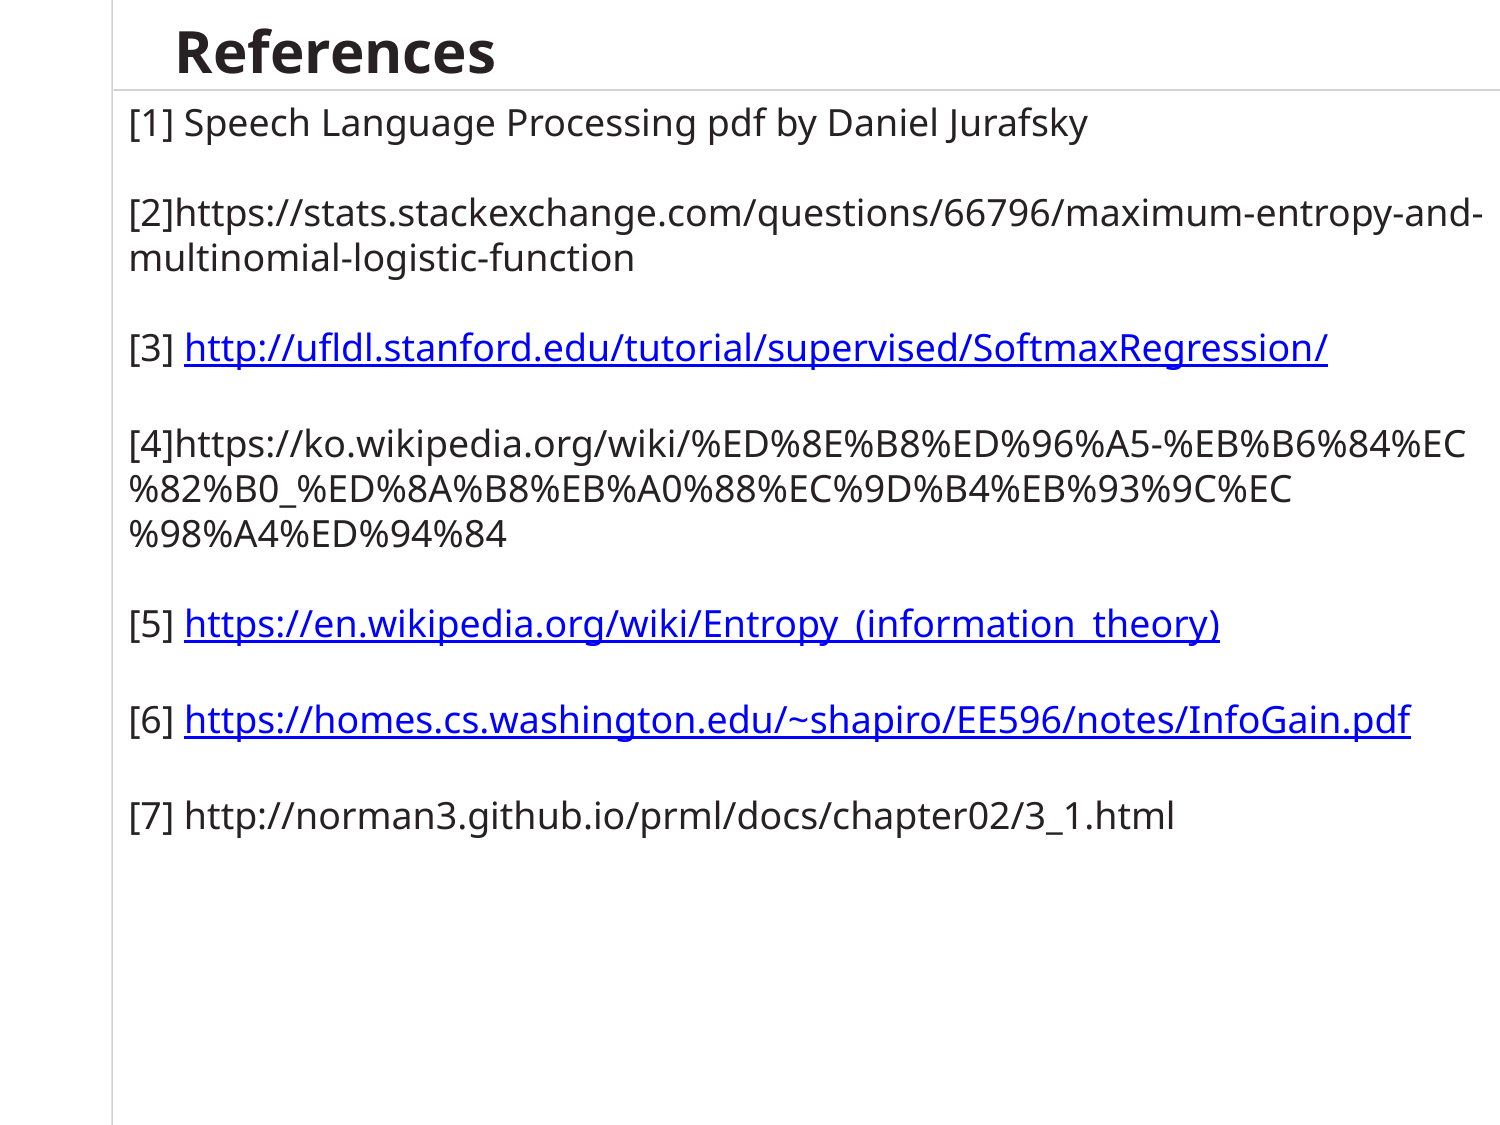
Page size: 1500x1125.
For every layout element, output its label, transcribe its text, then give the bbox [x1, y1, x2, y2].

text_box [1] Speech Language Processing pdf by Daniel Jurafsky [2]https://stats.stackexchange.com/questions/66796/maximum-entropy-and-multinomial-logistic-function [3] http://ufldl.stanford.edu/tutorial/supervised/SoftmaxRegression/ [4]https://ko.wikipedia.org/wiki/%ED%8E%B8%ED%96%A5-%EB%B6%84%EC%82%B0_%ED%8A%B8%EB%A0%88%EC%9D%B4%EB%93%9C%EC%98%A4%ED%94%84 [5] https://en.wikipedia.org/wiki/Entropy_(information_theory) [6] https://homes.cs.washington.edu/~shapiro/EE596/notes/InfoGain.pdf [7] http://norman3.github.io/prml/docs/chapter02/3_1.html [117, 98, 1500, 890]
text_box References [160, 7, 597, 89]
